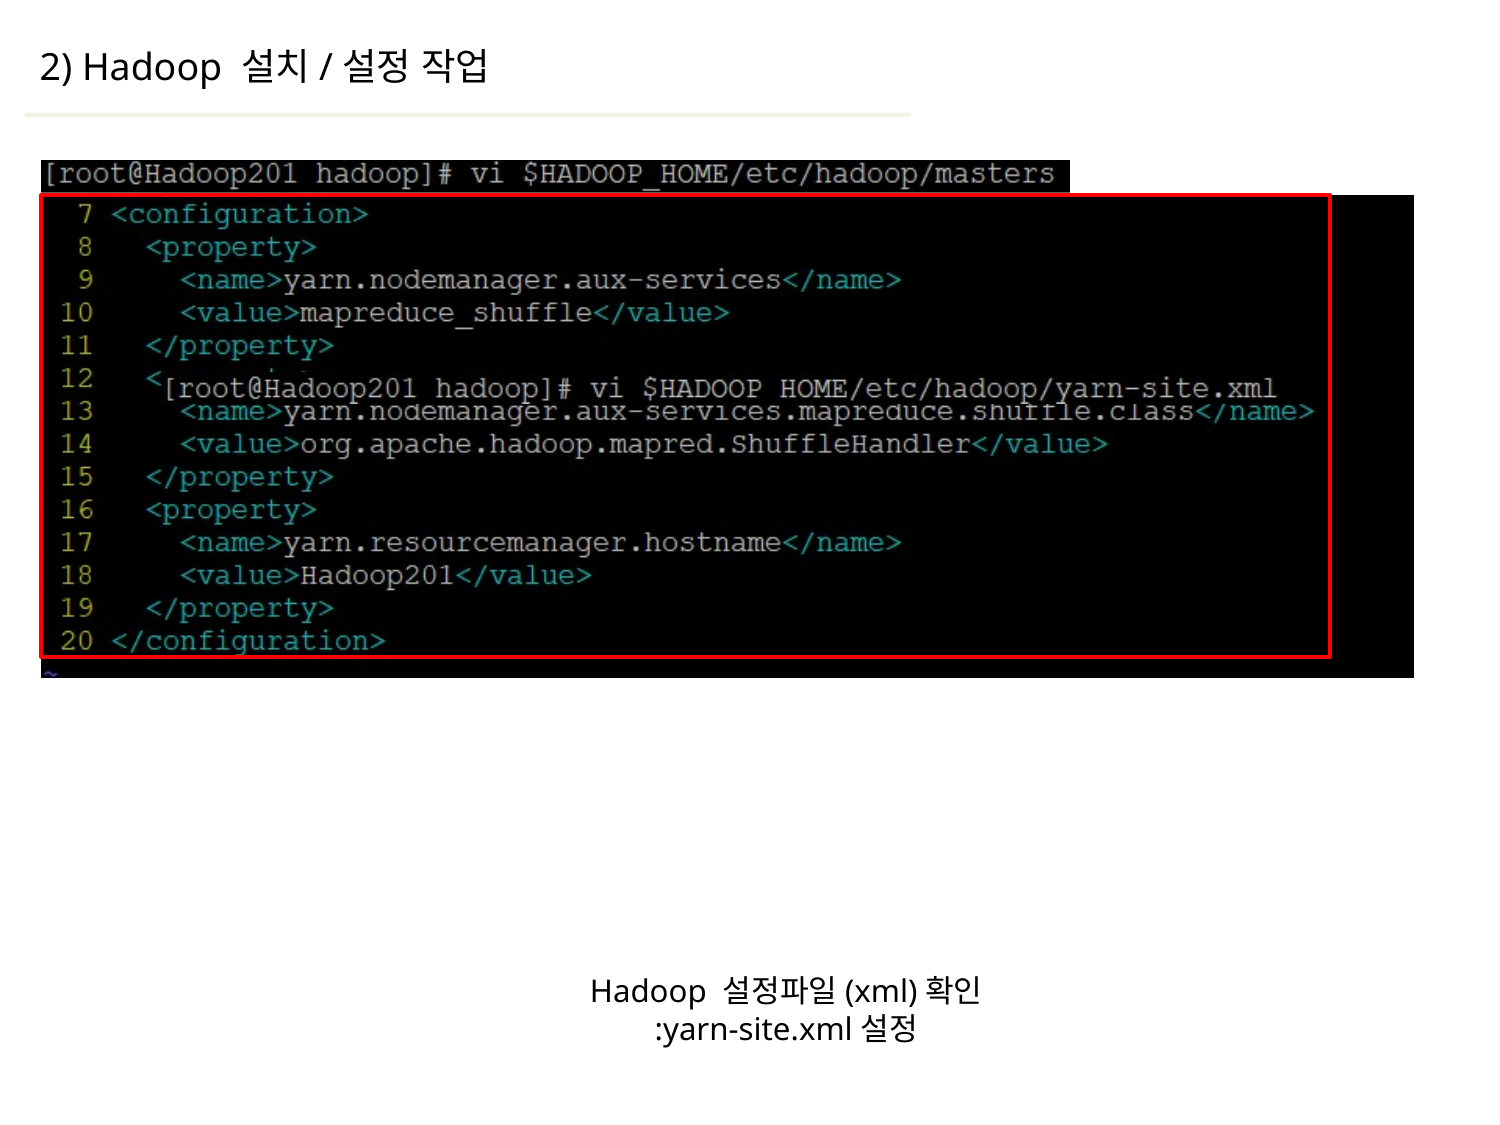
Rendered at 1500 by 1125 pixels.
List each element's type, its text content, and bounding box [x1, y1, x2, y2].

text_box Hadoop 설정파일(xml)확인 :yarn-site.xml설정 [449, 964, 1123, 1054]
text_box 2) Hadoop 설치/설정 작업 [24, 35, 888, 96]
picture [40, 160, 1414, 679]
